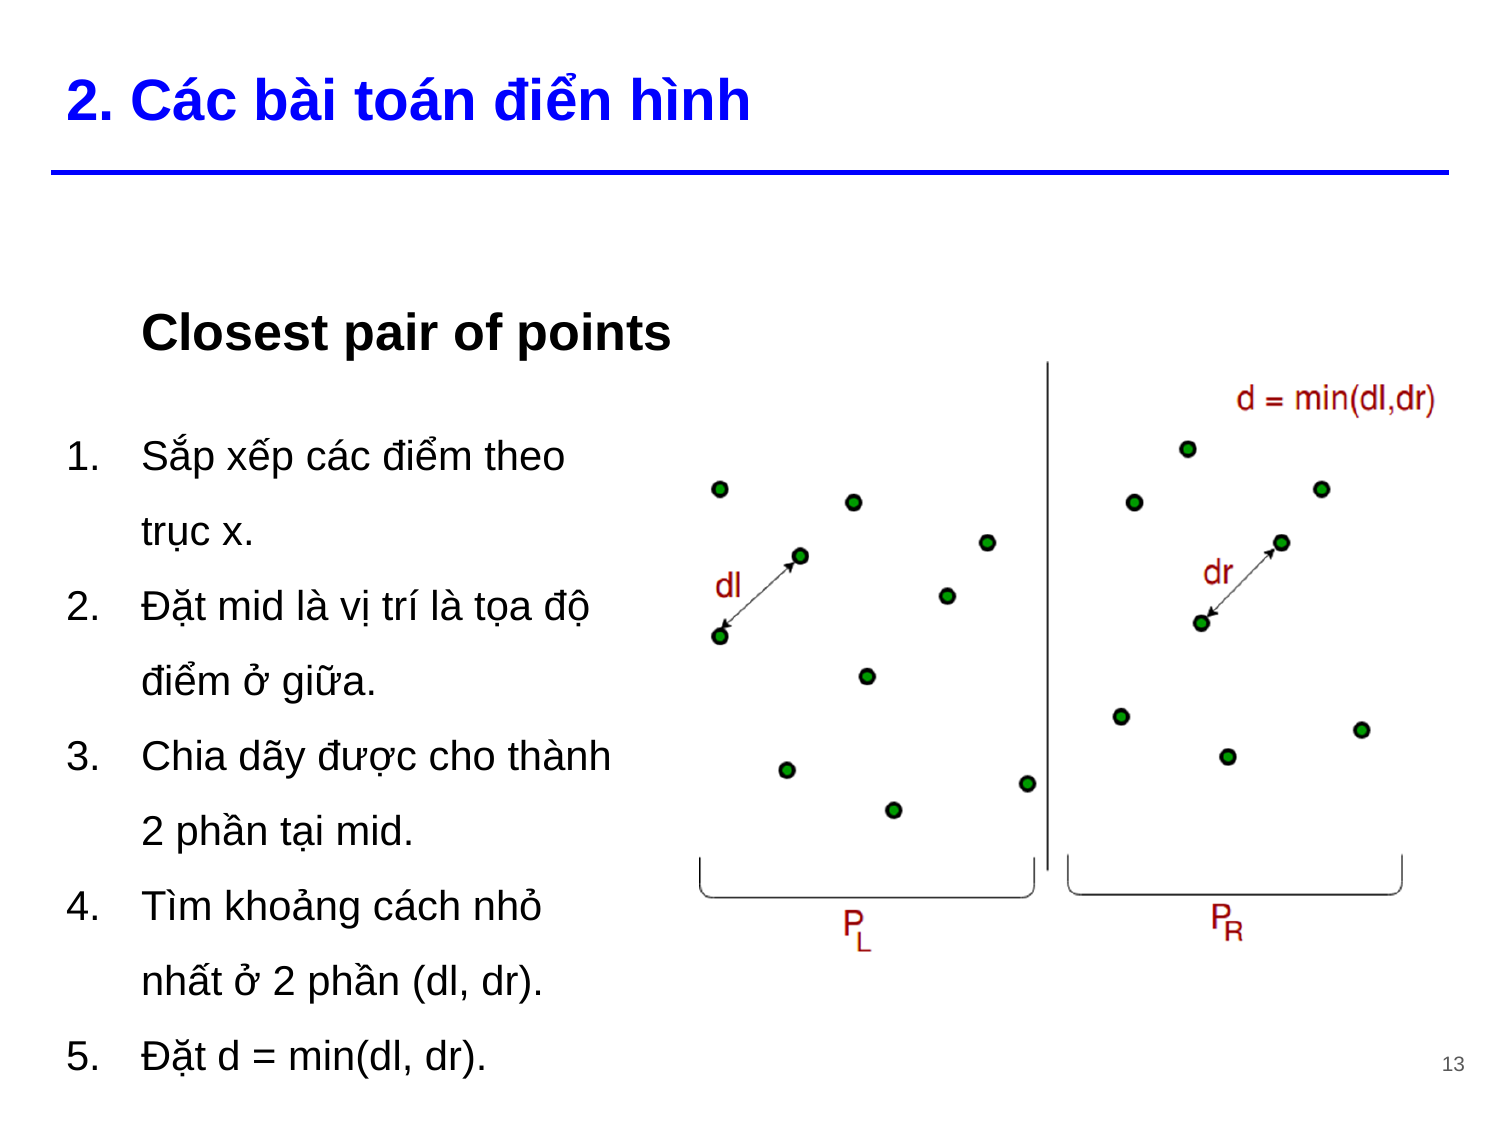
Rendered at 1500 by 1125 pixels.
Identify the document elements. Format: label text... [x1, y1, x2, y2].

text_box Sắp xếp các điểm theo trục x. Đặt mid là vị trí là tọa độ điểm ở giữa. Chia dãy được cho thành 2 phần tại mid. Tìm khoảng cách nhỏ nhất ở 2 phần (dl, dr). Đặt d = min(dl, dr). [51, 388, 645, 863]
title 2. Các bài toán điển hình [51, 47, 1449, 173]
slide_number 13 [1389, 1019, 1480, 1106]
list Closest pair of points [51, 252, 1449, 1000]
picture [699, 360, 1450, 962]
